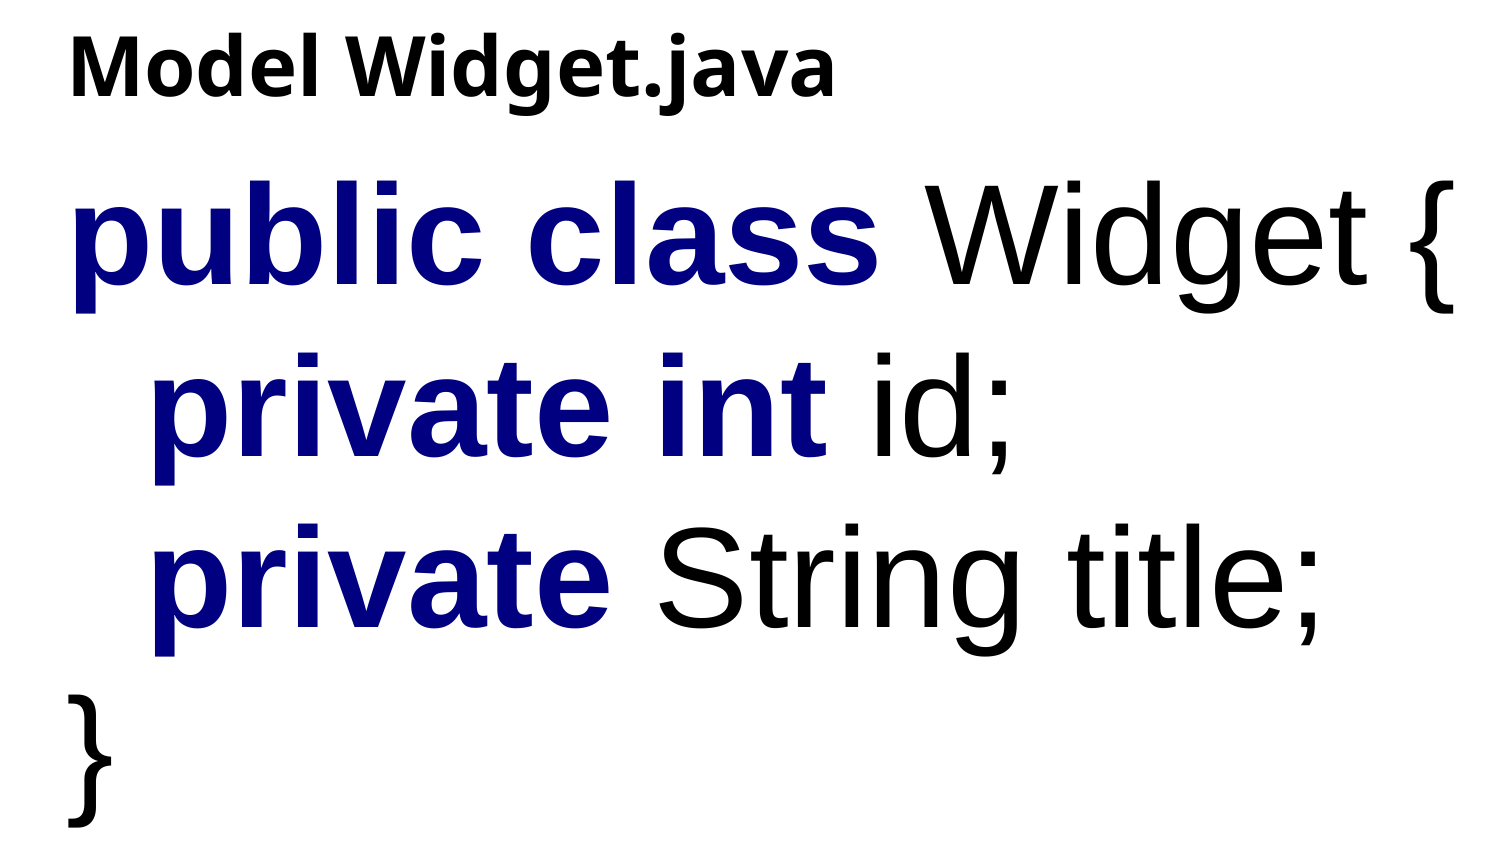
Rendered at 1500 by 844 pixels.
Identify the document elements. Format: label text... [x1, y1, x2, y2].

list public class Widget { private int id; private String title; } [51, 127, 1500, 844]
title Model Widget.java [51, 0, 1500, 127]
